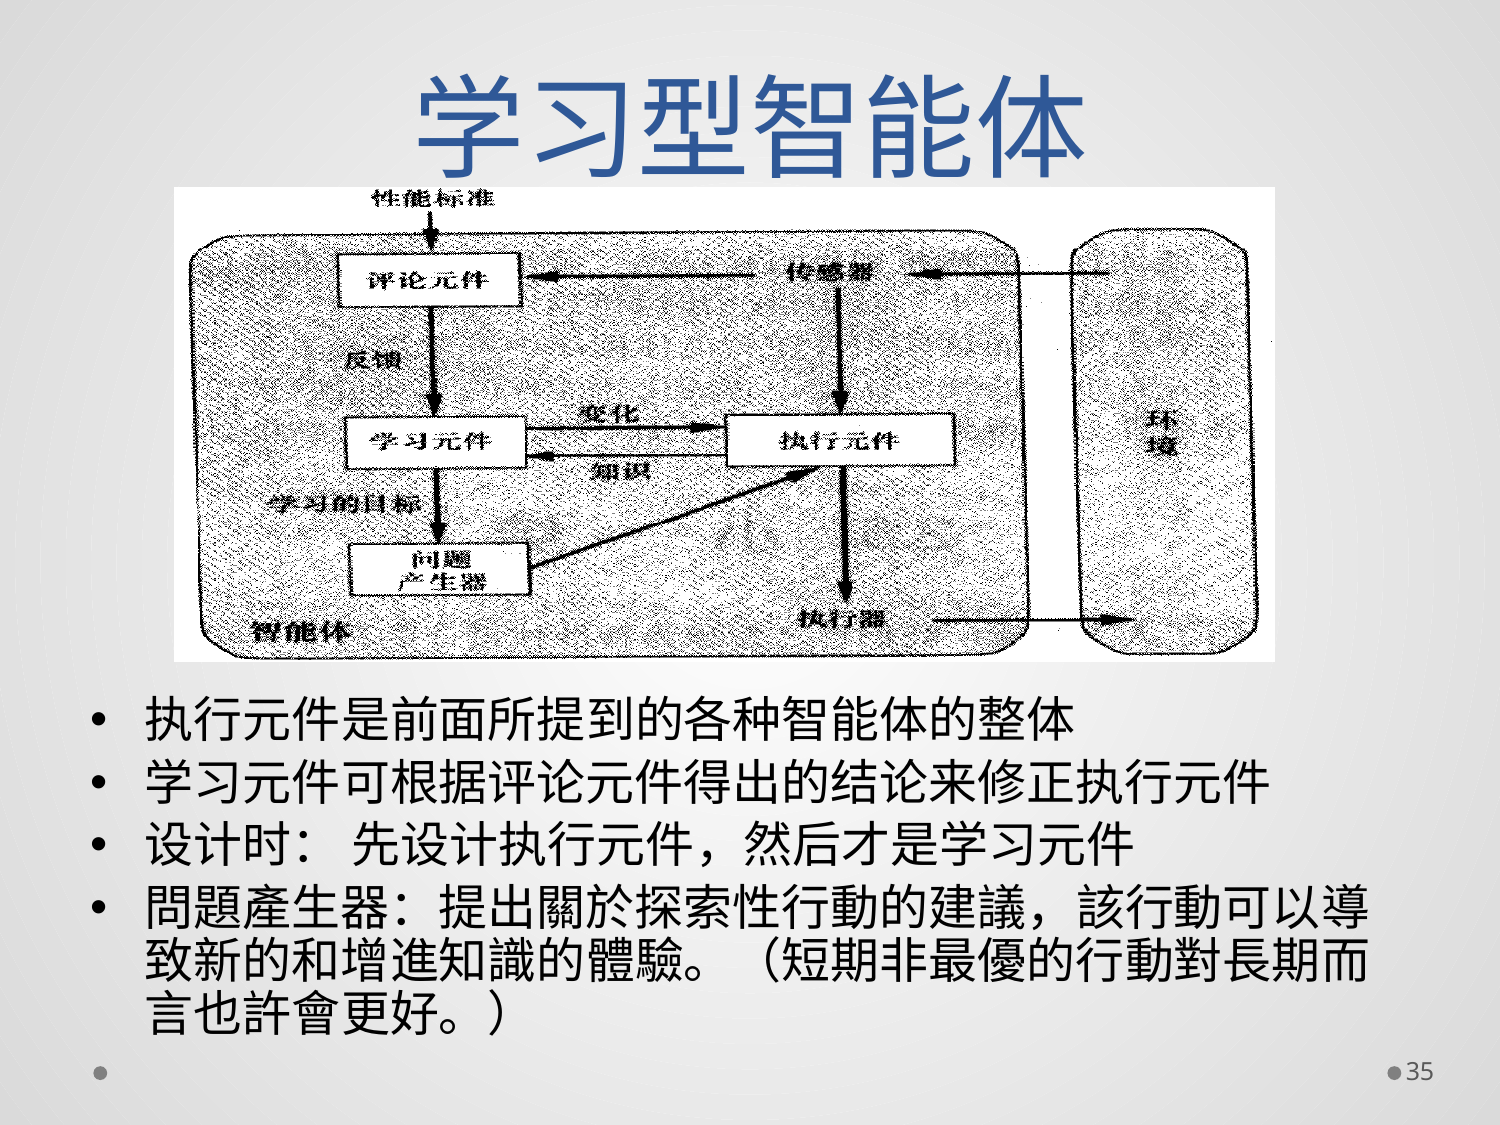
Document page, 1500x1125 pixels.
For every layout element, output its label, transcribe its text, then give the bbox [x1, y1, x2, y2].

slide_number 35 [1401, 1042, 1494, 1103]
list 执行元件是前面所提到的各种智能体的整体 学习元件可根据评论元件得出的结论来修正执行元件 设计时： 先设计执行元件，然后才是学习元件 問題產生器：提出關於探索性行動的建議，該行動可以導致新的和增進知識的體驗。（短期非最優的行動對長期而言也許會更好。） [75, 687, 1425, 1050]
title 学习型智能体 [75, 0, 1425, 263]
picture [174, 187, 1276, 662]
